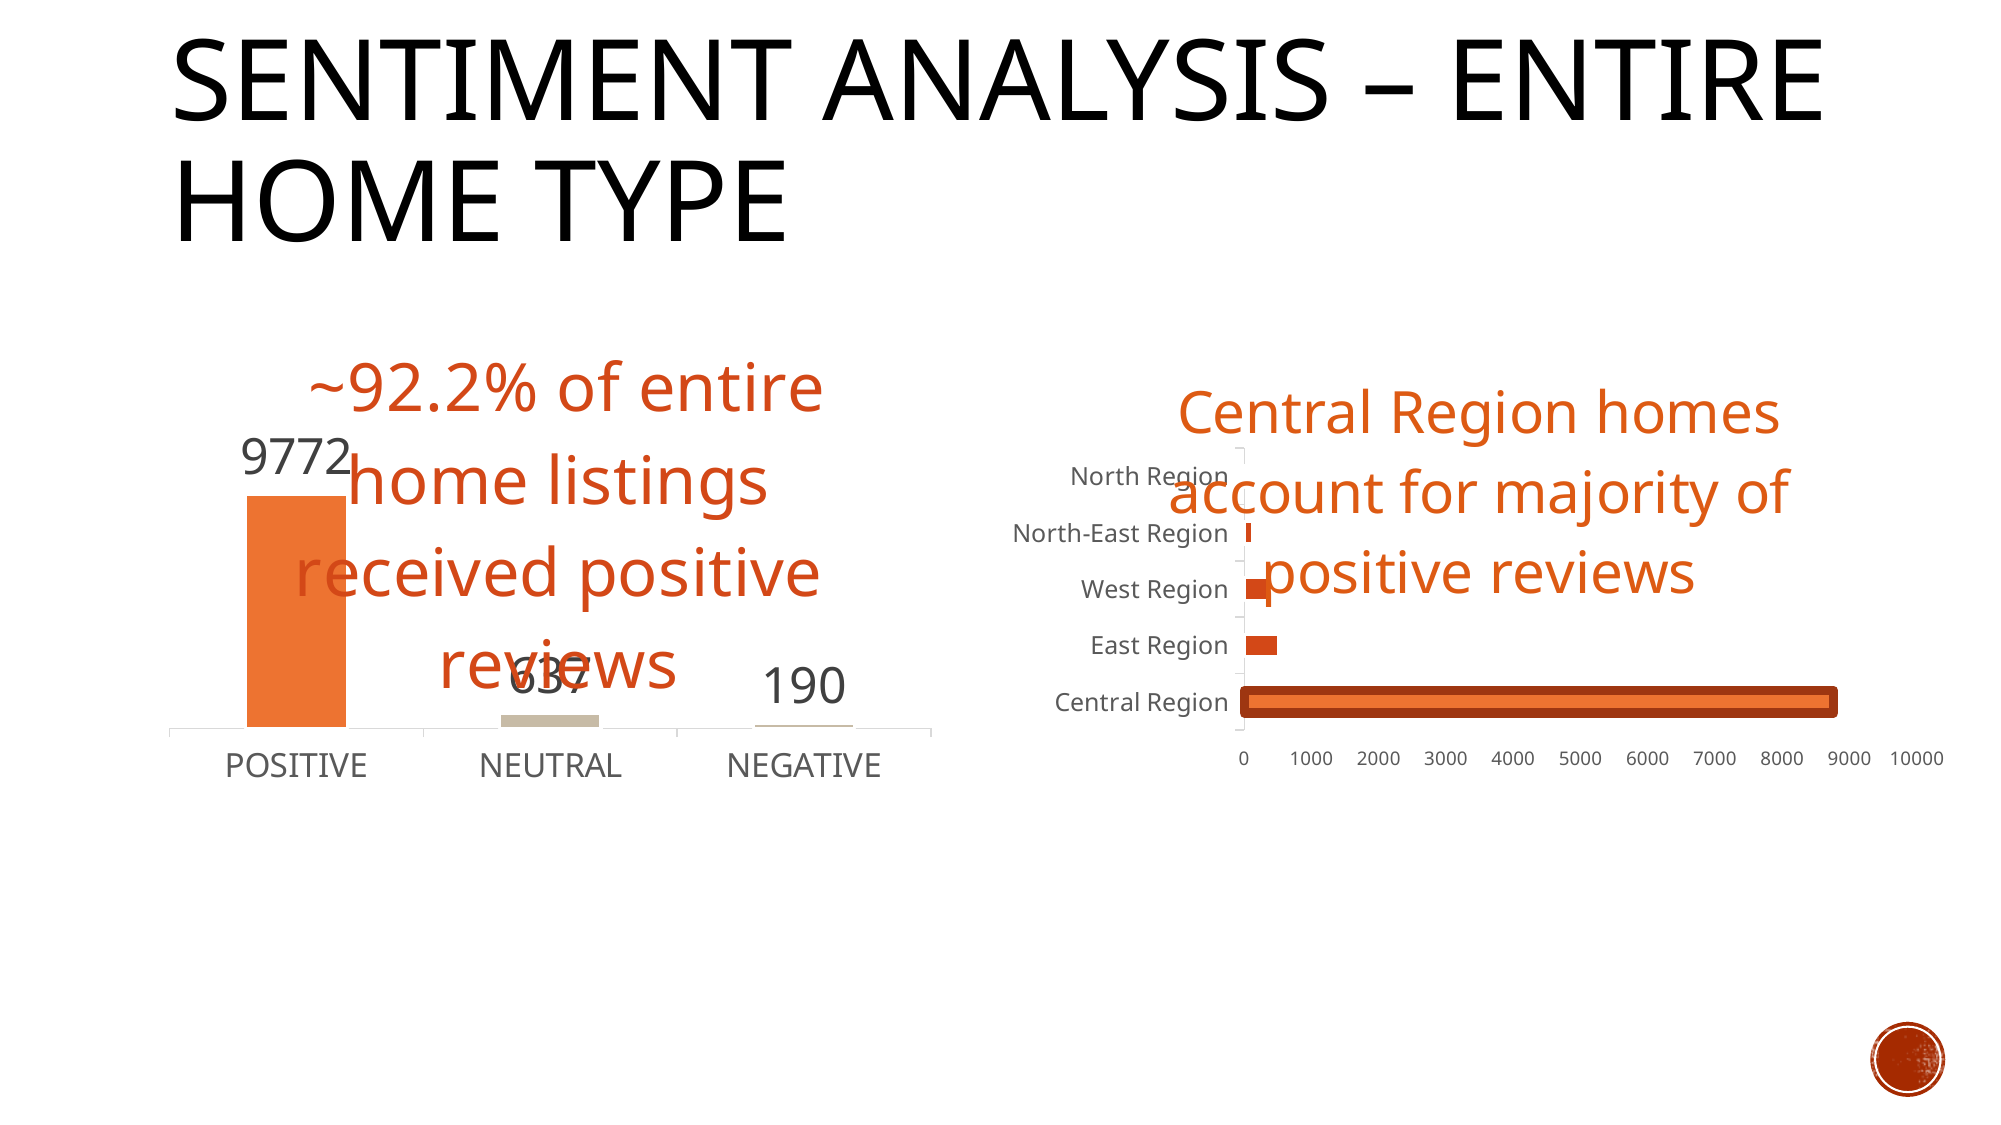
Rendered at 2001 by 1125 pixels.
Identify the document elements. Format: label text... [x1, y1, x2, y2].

title Sentiment Analysis – Entire home TYPE [155, 0, 1898, 302]
chart [1003, 339, 1958, 842]
chart [121, 305, 999, 822]
